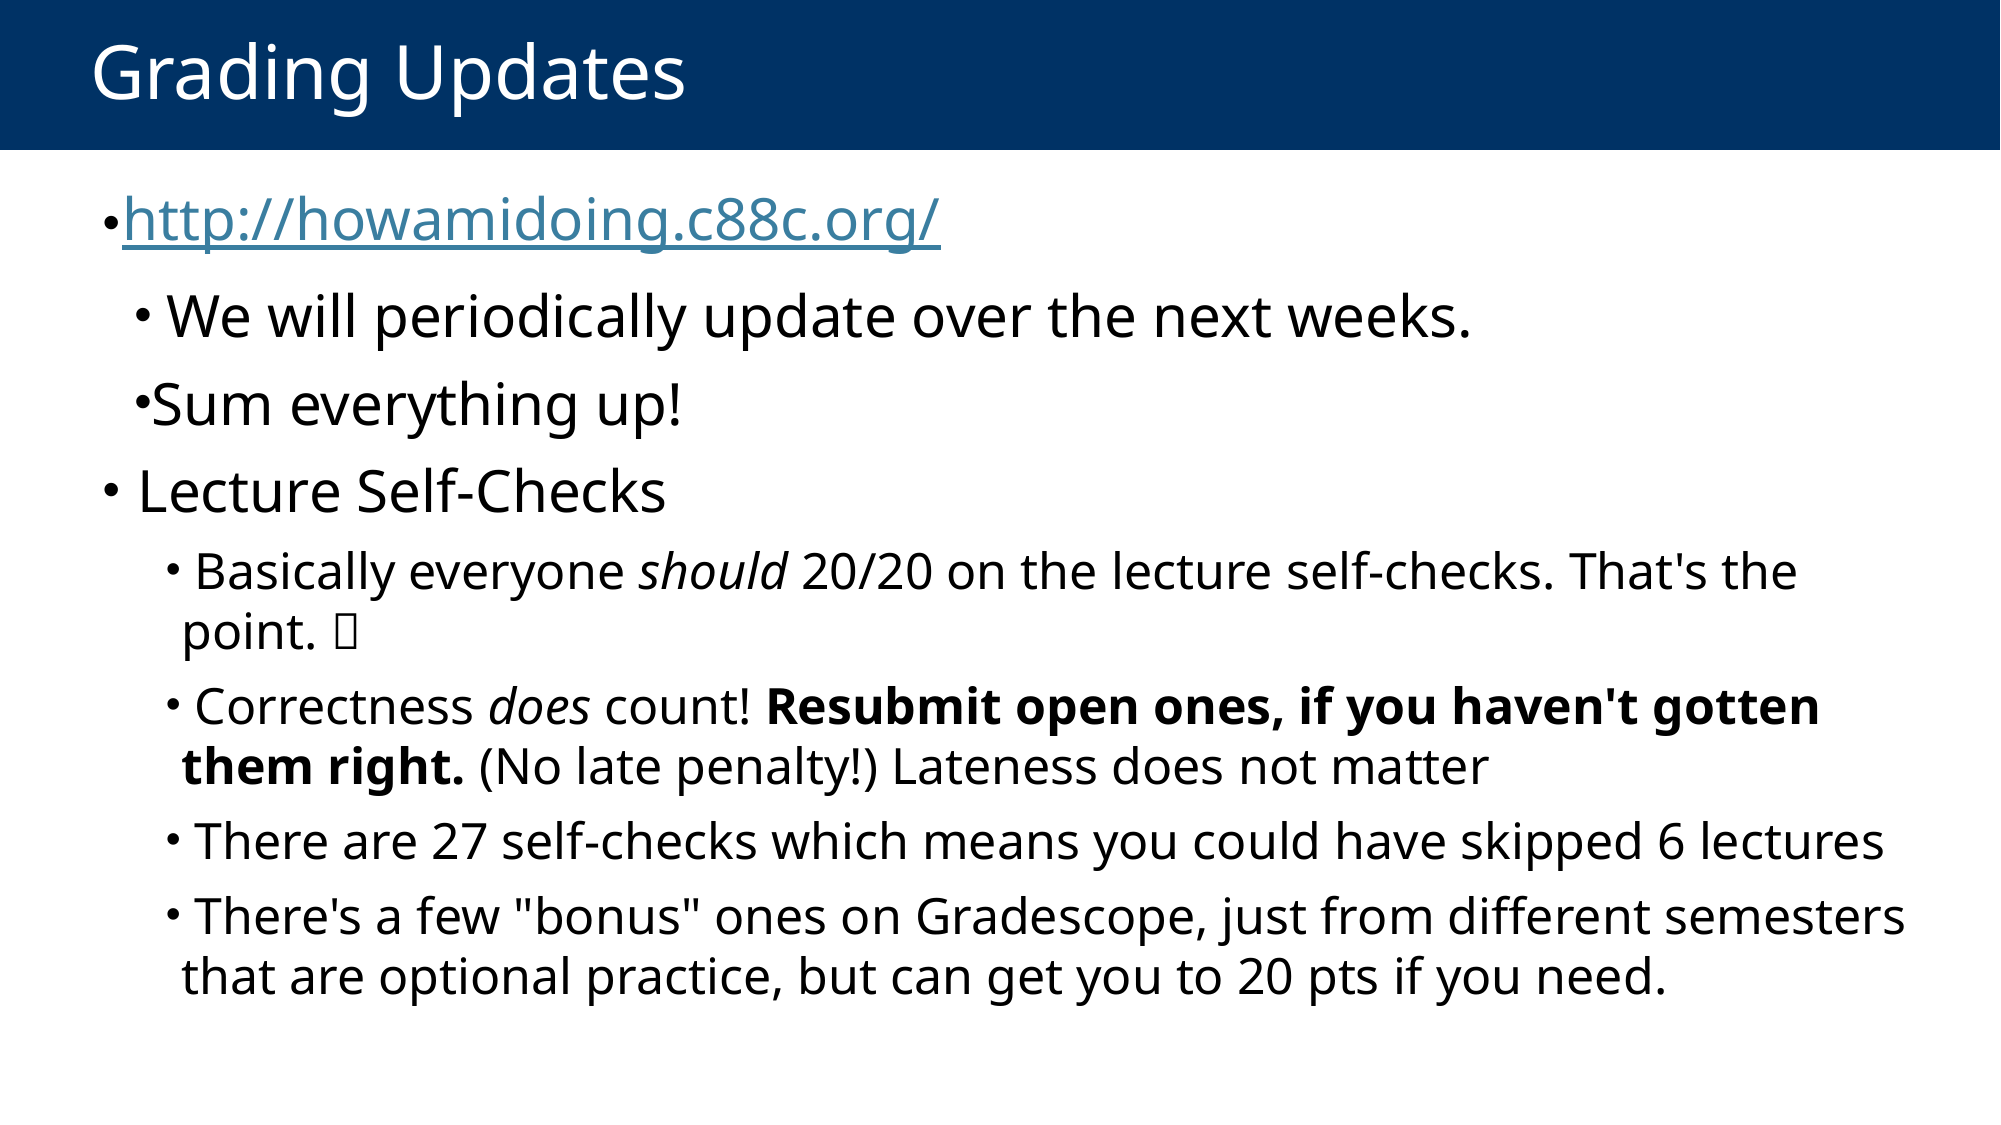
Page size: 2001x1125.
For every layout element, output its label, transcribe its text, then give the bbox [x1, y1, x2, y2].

title Grading Updates [0, 0, 2000, 152]
list http://howamidoing.c88c.org/ We will periodically update over the next weeks. Sum everything up! Lecture Self-Checks Basically everyone should 20/20 on the lecture self-checks. That's the point.  Correctness does count! Resubmit open ones, if you haven't gotten them right. (No late penalty!) Lateness does not matter There are 27 self-checks which means you could have skipped 6 lectures There's a few "bonus" ones on Gradescope, just from different semesters that are optional practice, but can get you to 20 pts if you need. [87, 174, 1928, 1038]
